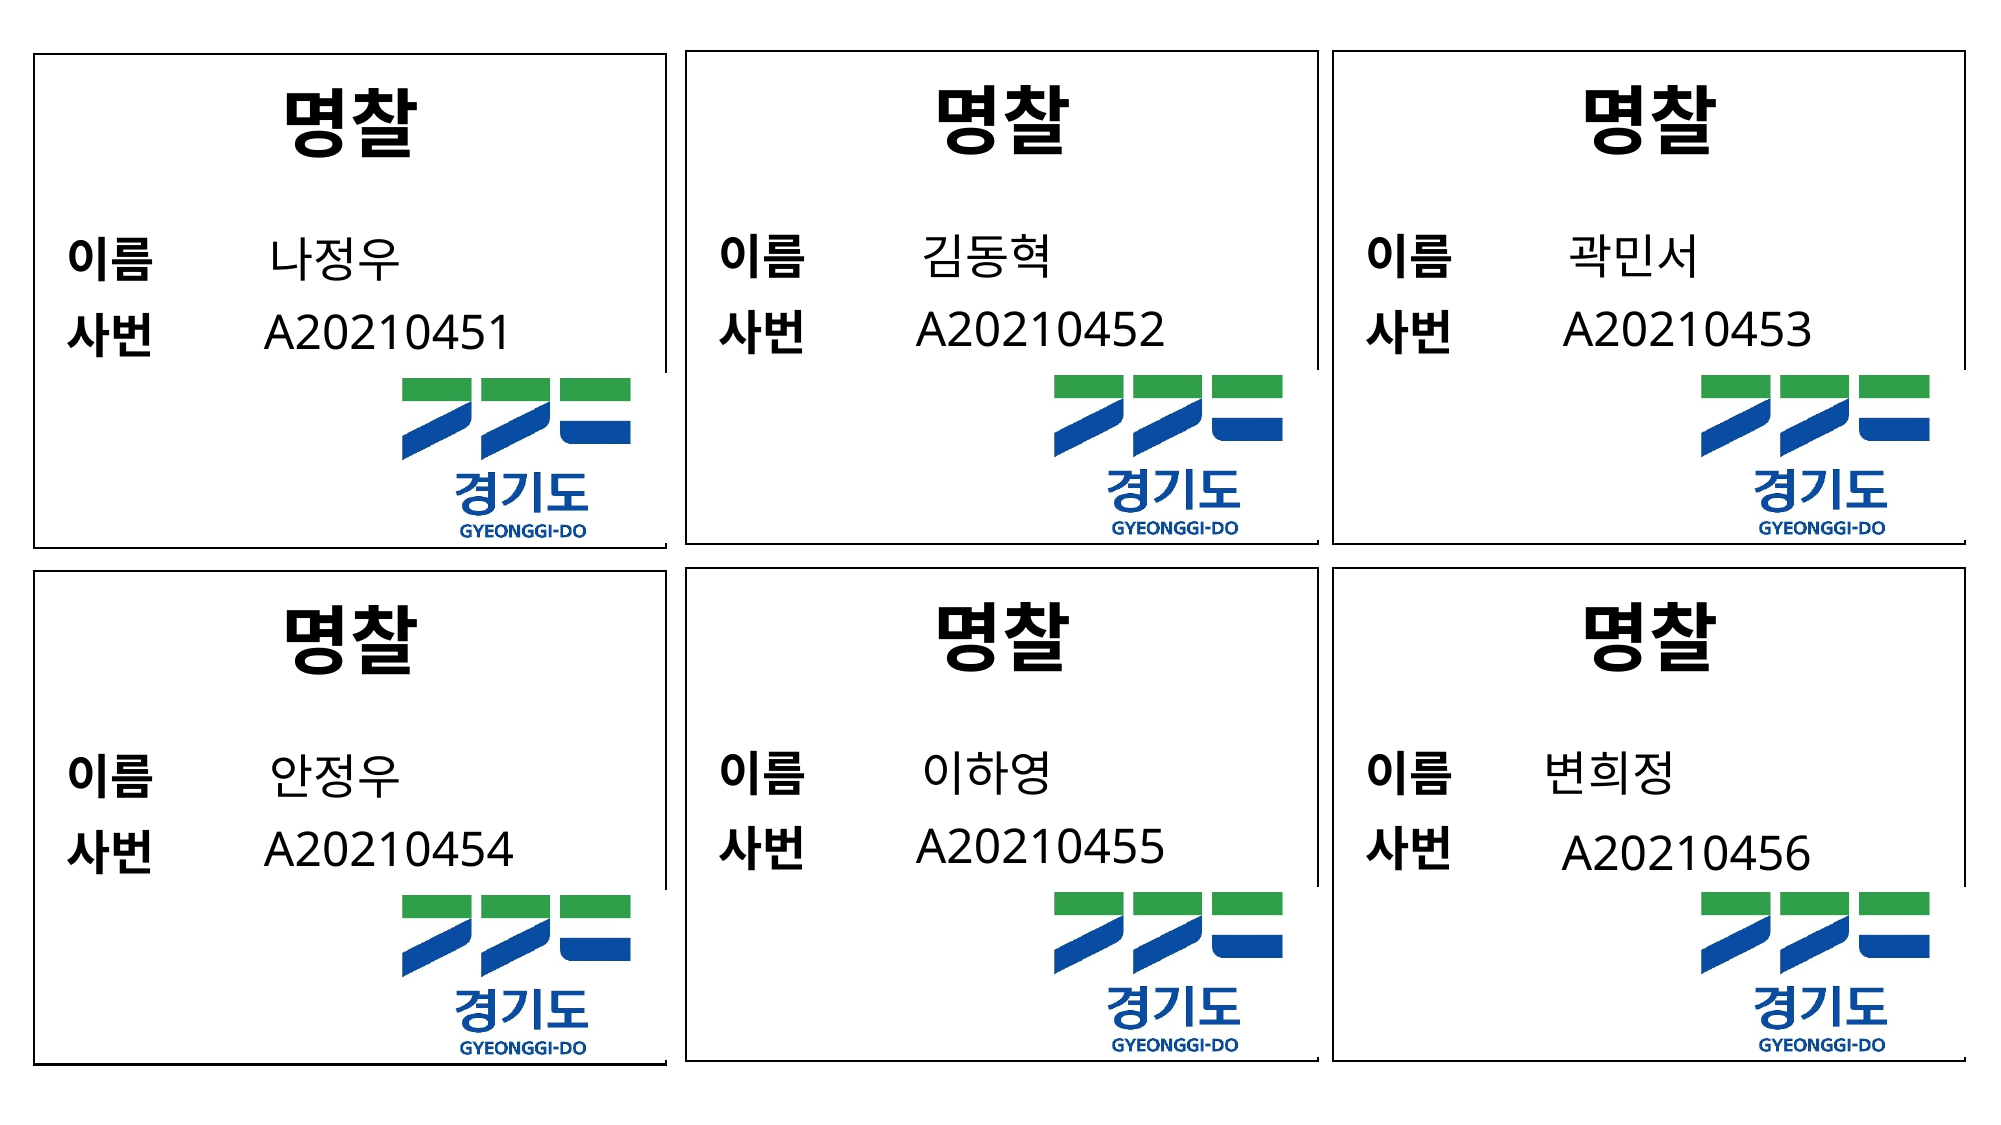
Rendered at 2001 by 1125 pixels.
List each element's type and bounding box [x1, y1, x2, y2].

picture [1666, 887, 1966, 1057]
text_box [33, 50, 2000, 549]
picture [367, 373, 667, 543]
picture [367, 890, 667, 1060]
picture [1019, 370, 1319, 540]
picture [1666, 370, 1966, 540]
text_box [33, 567, 2000, 1066]
picture [1019, 887, 1319, 1057]
